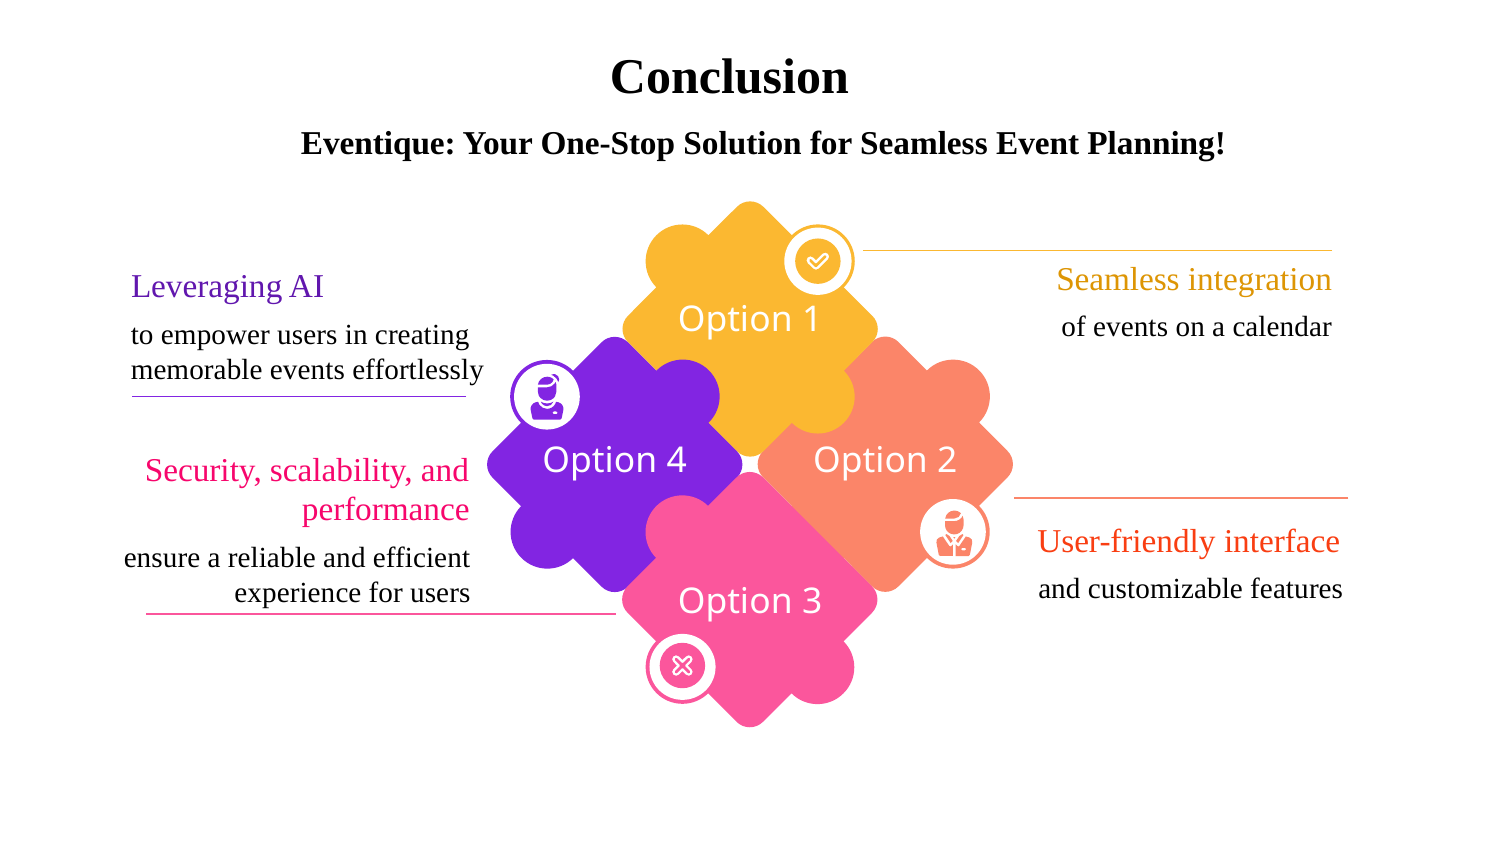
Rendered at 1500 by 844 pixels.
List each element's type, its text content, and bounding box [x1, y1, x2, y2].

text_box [935, 510, 973, 557]
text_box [115, 254, 549, 400]
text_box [884, 382, 1016, 455]
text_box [529, 373, 565, 420]
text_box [794, 238, 841, 285]
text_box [620, 643, 880, 728]
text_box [484, 336, 745, 455]
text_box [620, 201, 880, 455]
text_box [73, 456, 1349, 622]
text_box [659, 642, 706, 689]
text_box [145, 509, 1365, 636]
text_box Eventique: Your One-Stop Solution for Seamless Event Planning! [144, 113, 1384, 209]
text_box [862, 247, 1348, 374]
title Conclusion [96, 33, 1364, 113]
